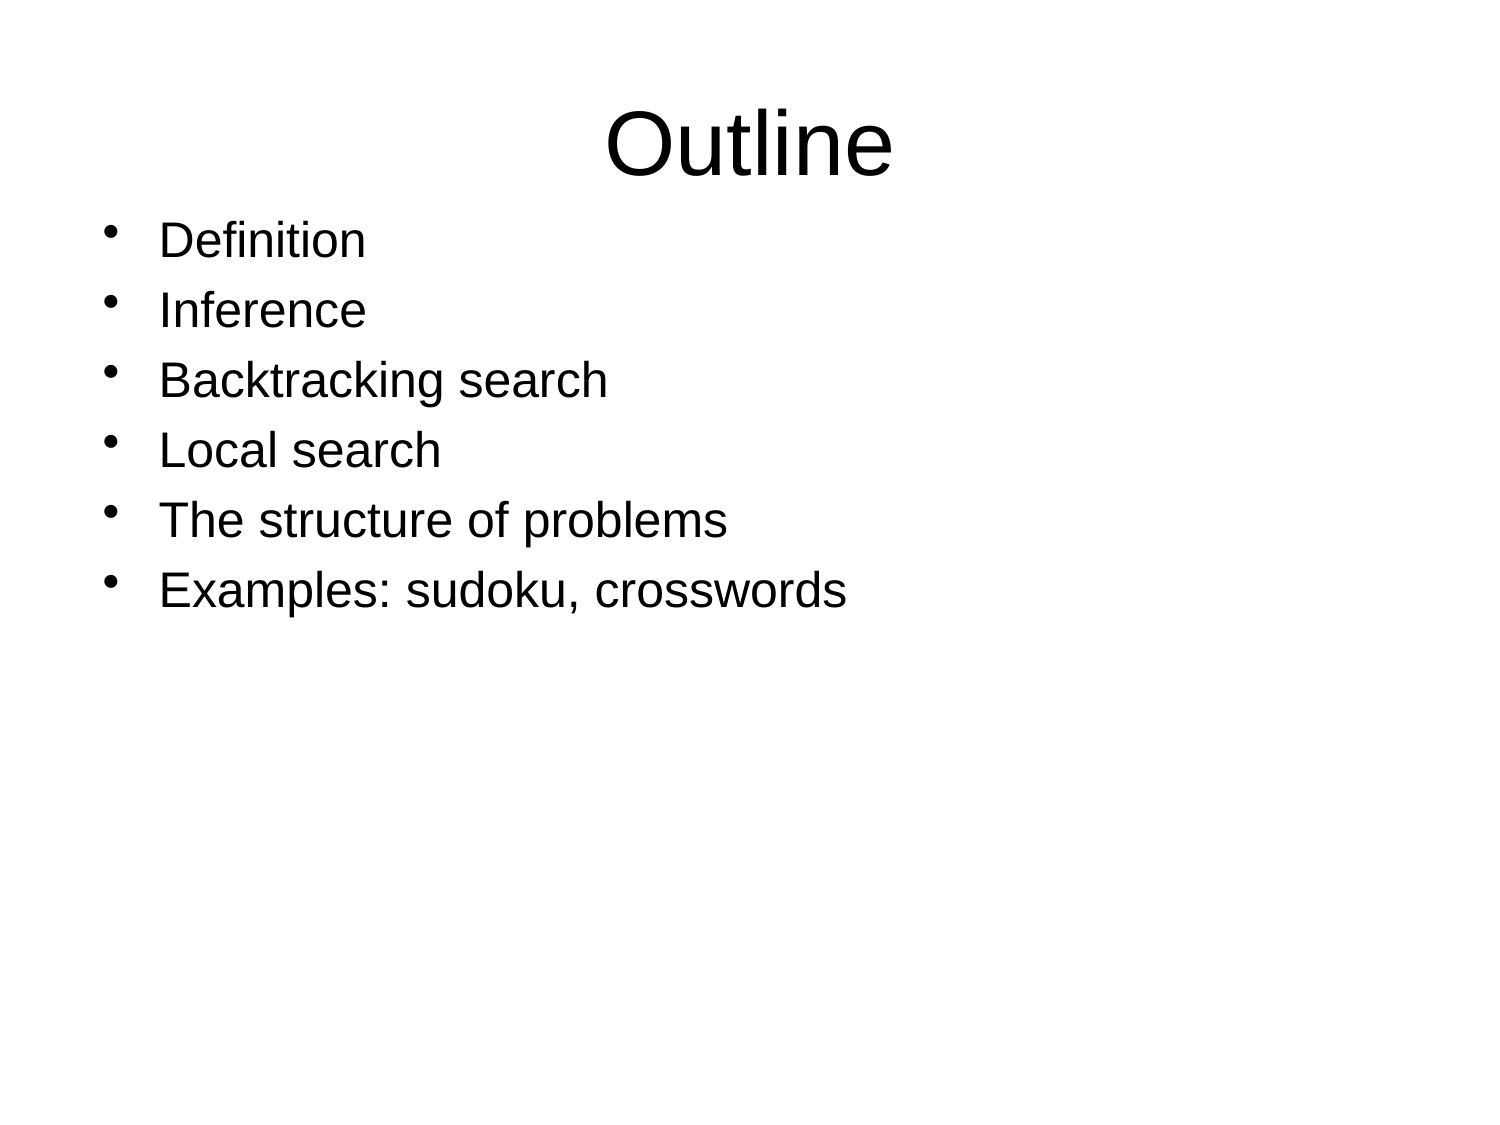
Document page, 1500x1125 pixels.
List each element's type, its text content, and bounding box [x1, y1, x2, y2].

list Definition Inference Backtracking search Local search The structure of problems Examples: sudoku, crosswords [87, 200, 1438, 943]
title Outline [75, 45, 1425, 233]
